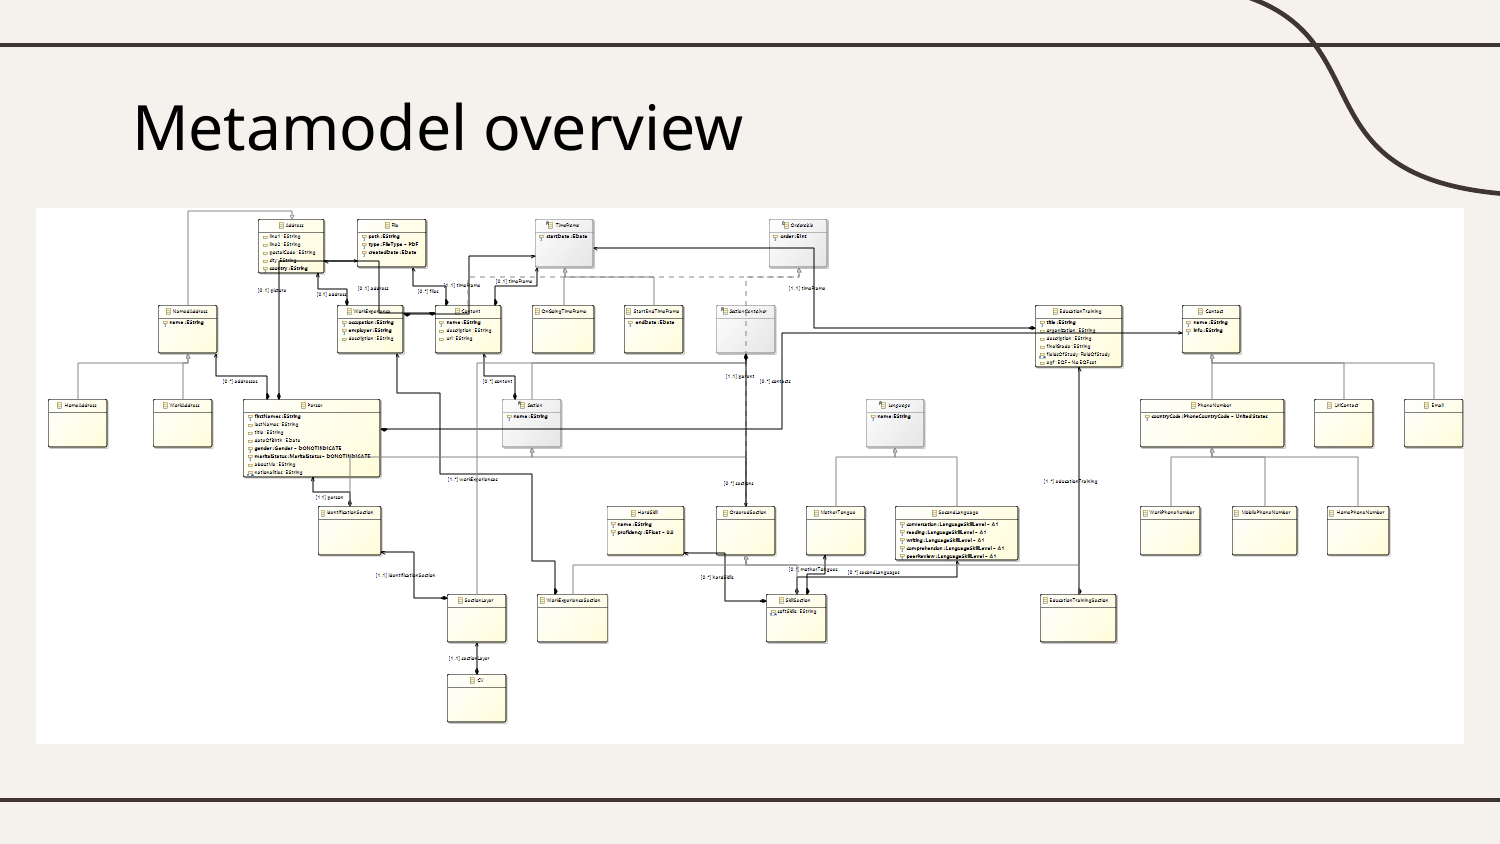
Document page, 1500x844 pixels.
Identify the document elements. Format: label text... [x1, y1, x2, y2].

title Metamodel overview [116, 72, 890, 167]
picture [36, 208, 1464, 744]
